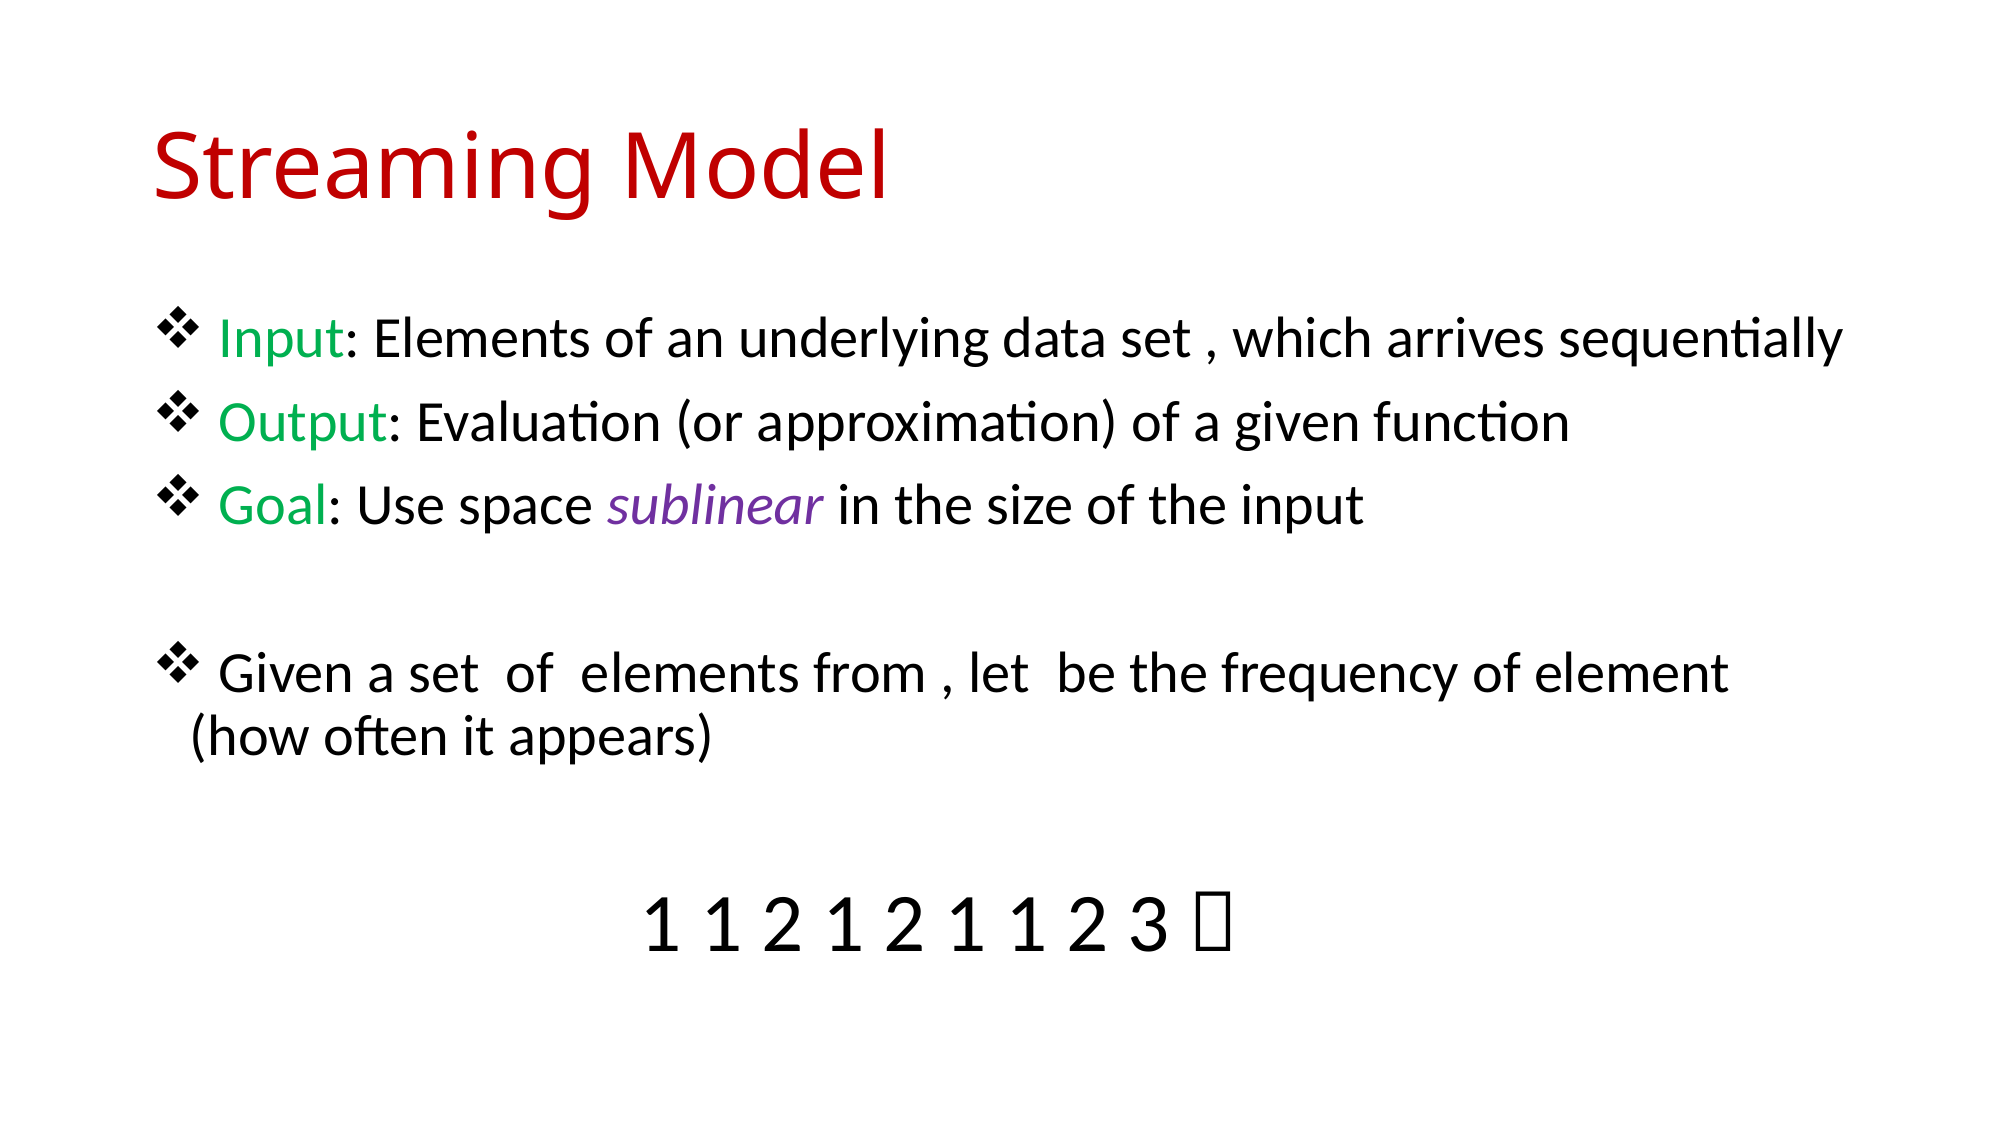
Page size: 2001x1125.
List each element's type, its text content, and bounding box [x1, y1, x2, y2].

title Streaming Model [137, 59, 1863, 278]
